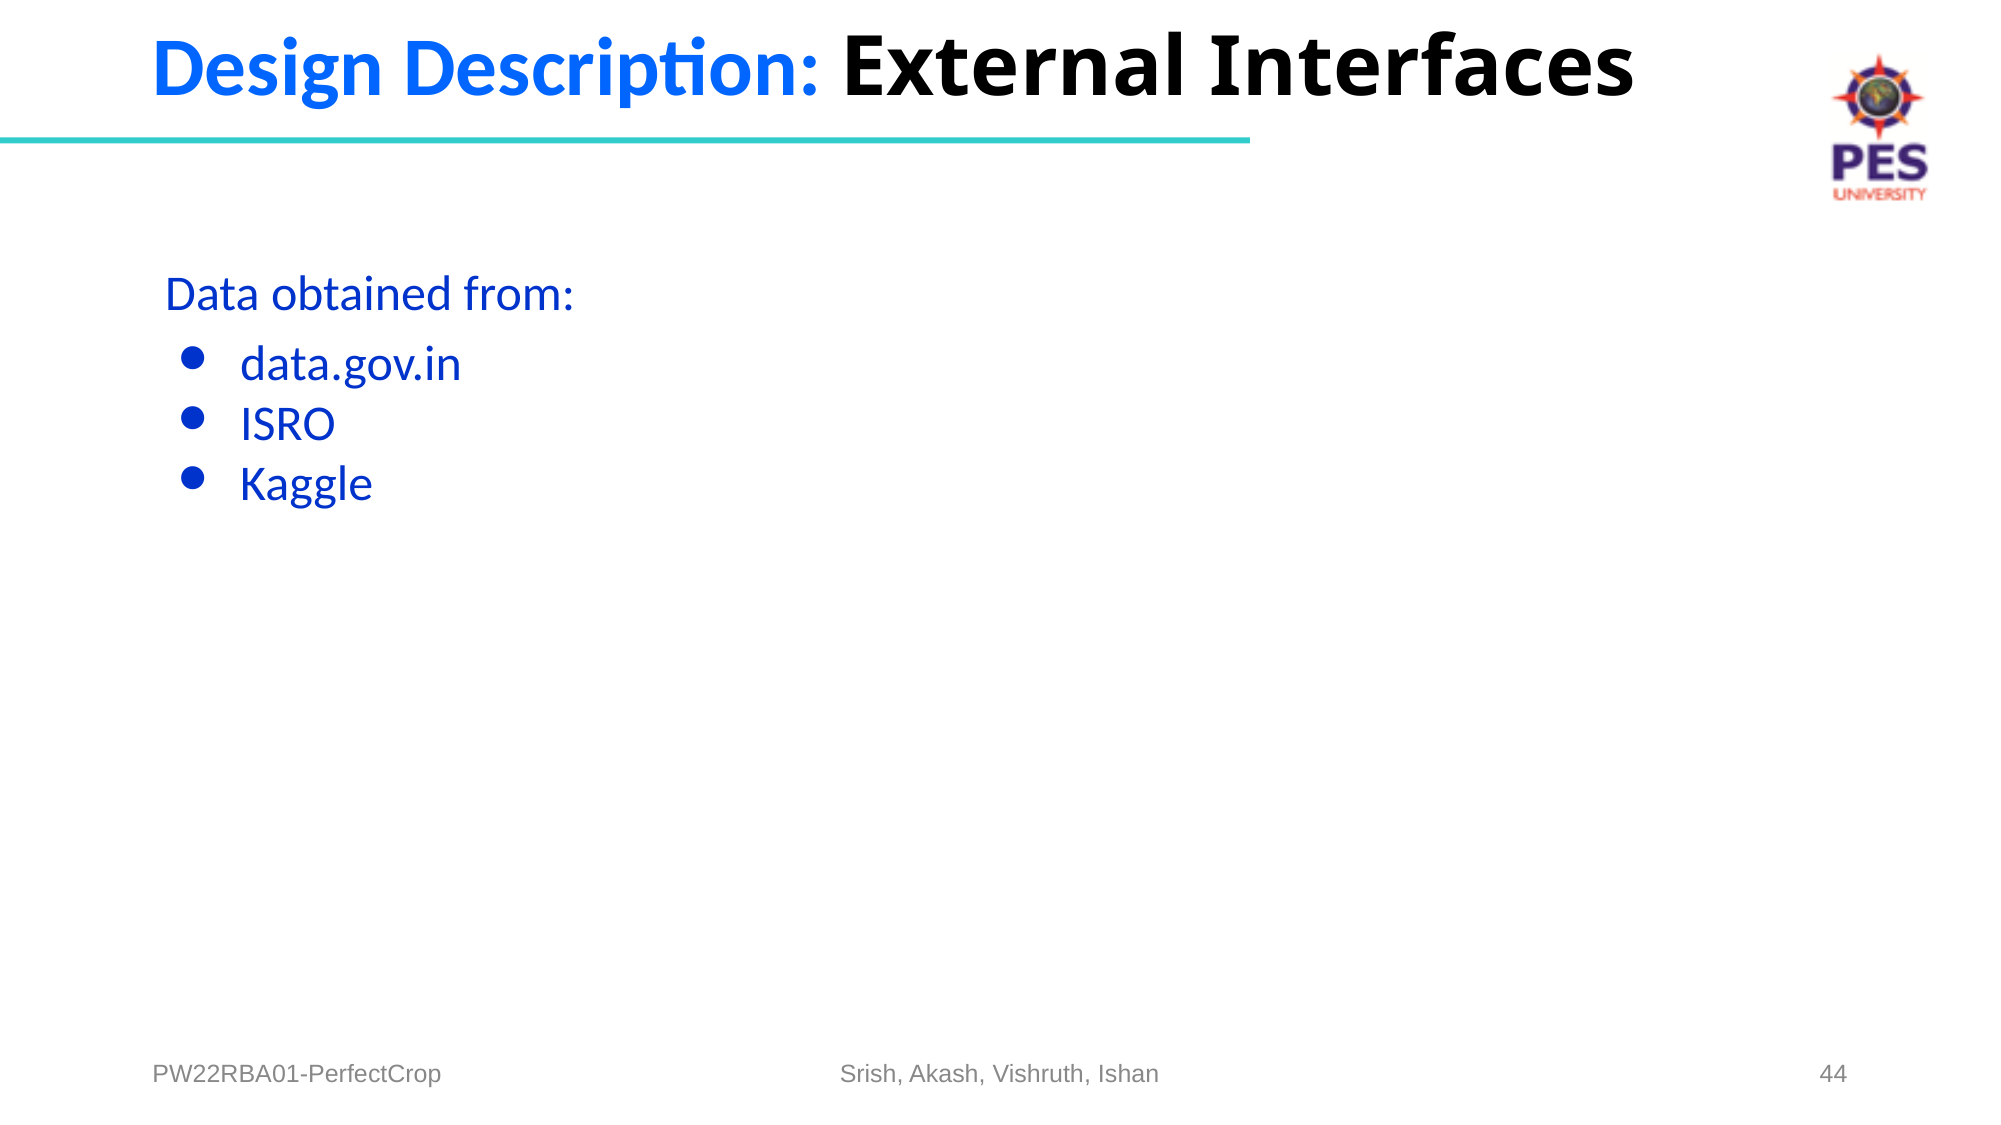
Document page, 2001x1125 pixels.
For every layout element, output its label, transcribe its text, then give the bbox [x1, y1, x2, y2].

slide_number PW22RBA01-PerfectCrop [137, 1042, 588, 1103]
footer Srish, Akash, Vishruth, Ishan [662, 1042, 1338, 1103]
picture [1827, 49, 1938, 213]
text_box Data obtained from: data.gov.in ISRO Kaggle [150, 245, 643, 526]
slide_number ‹#› [1412, 1042, 1863, 1103]
title Design Description: External Interfaces [137, 0, 1863, 138]
